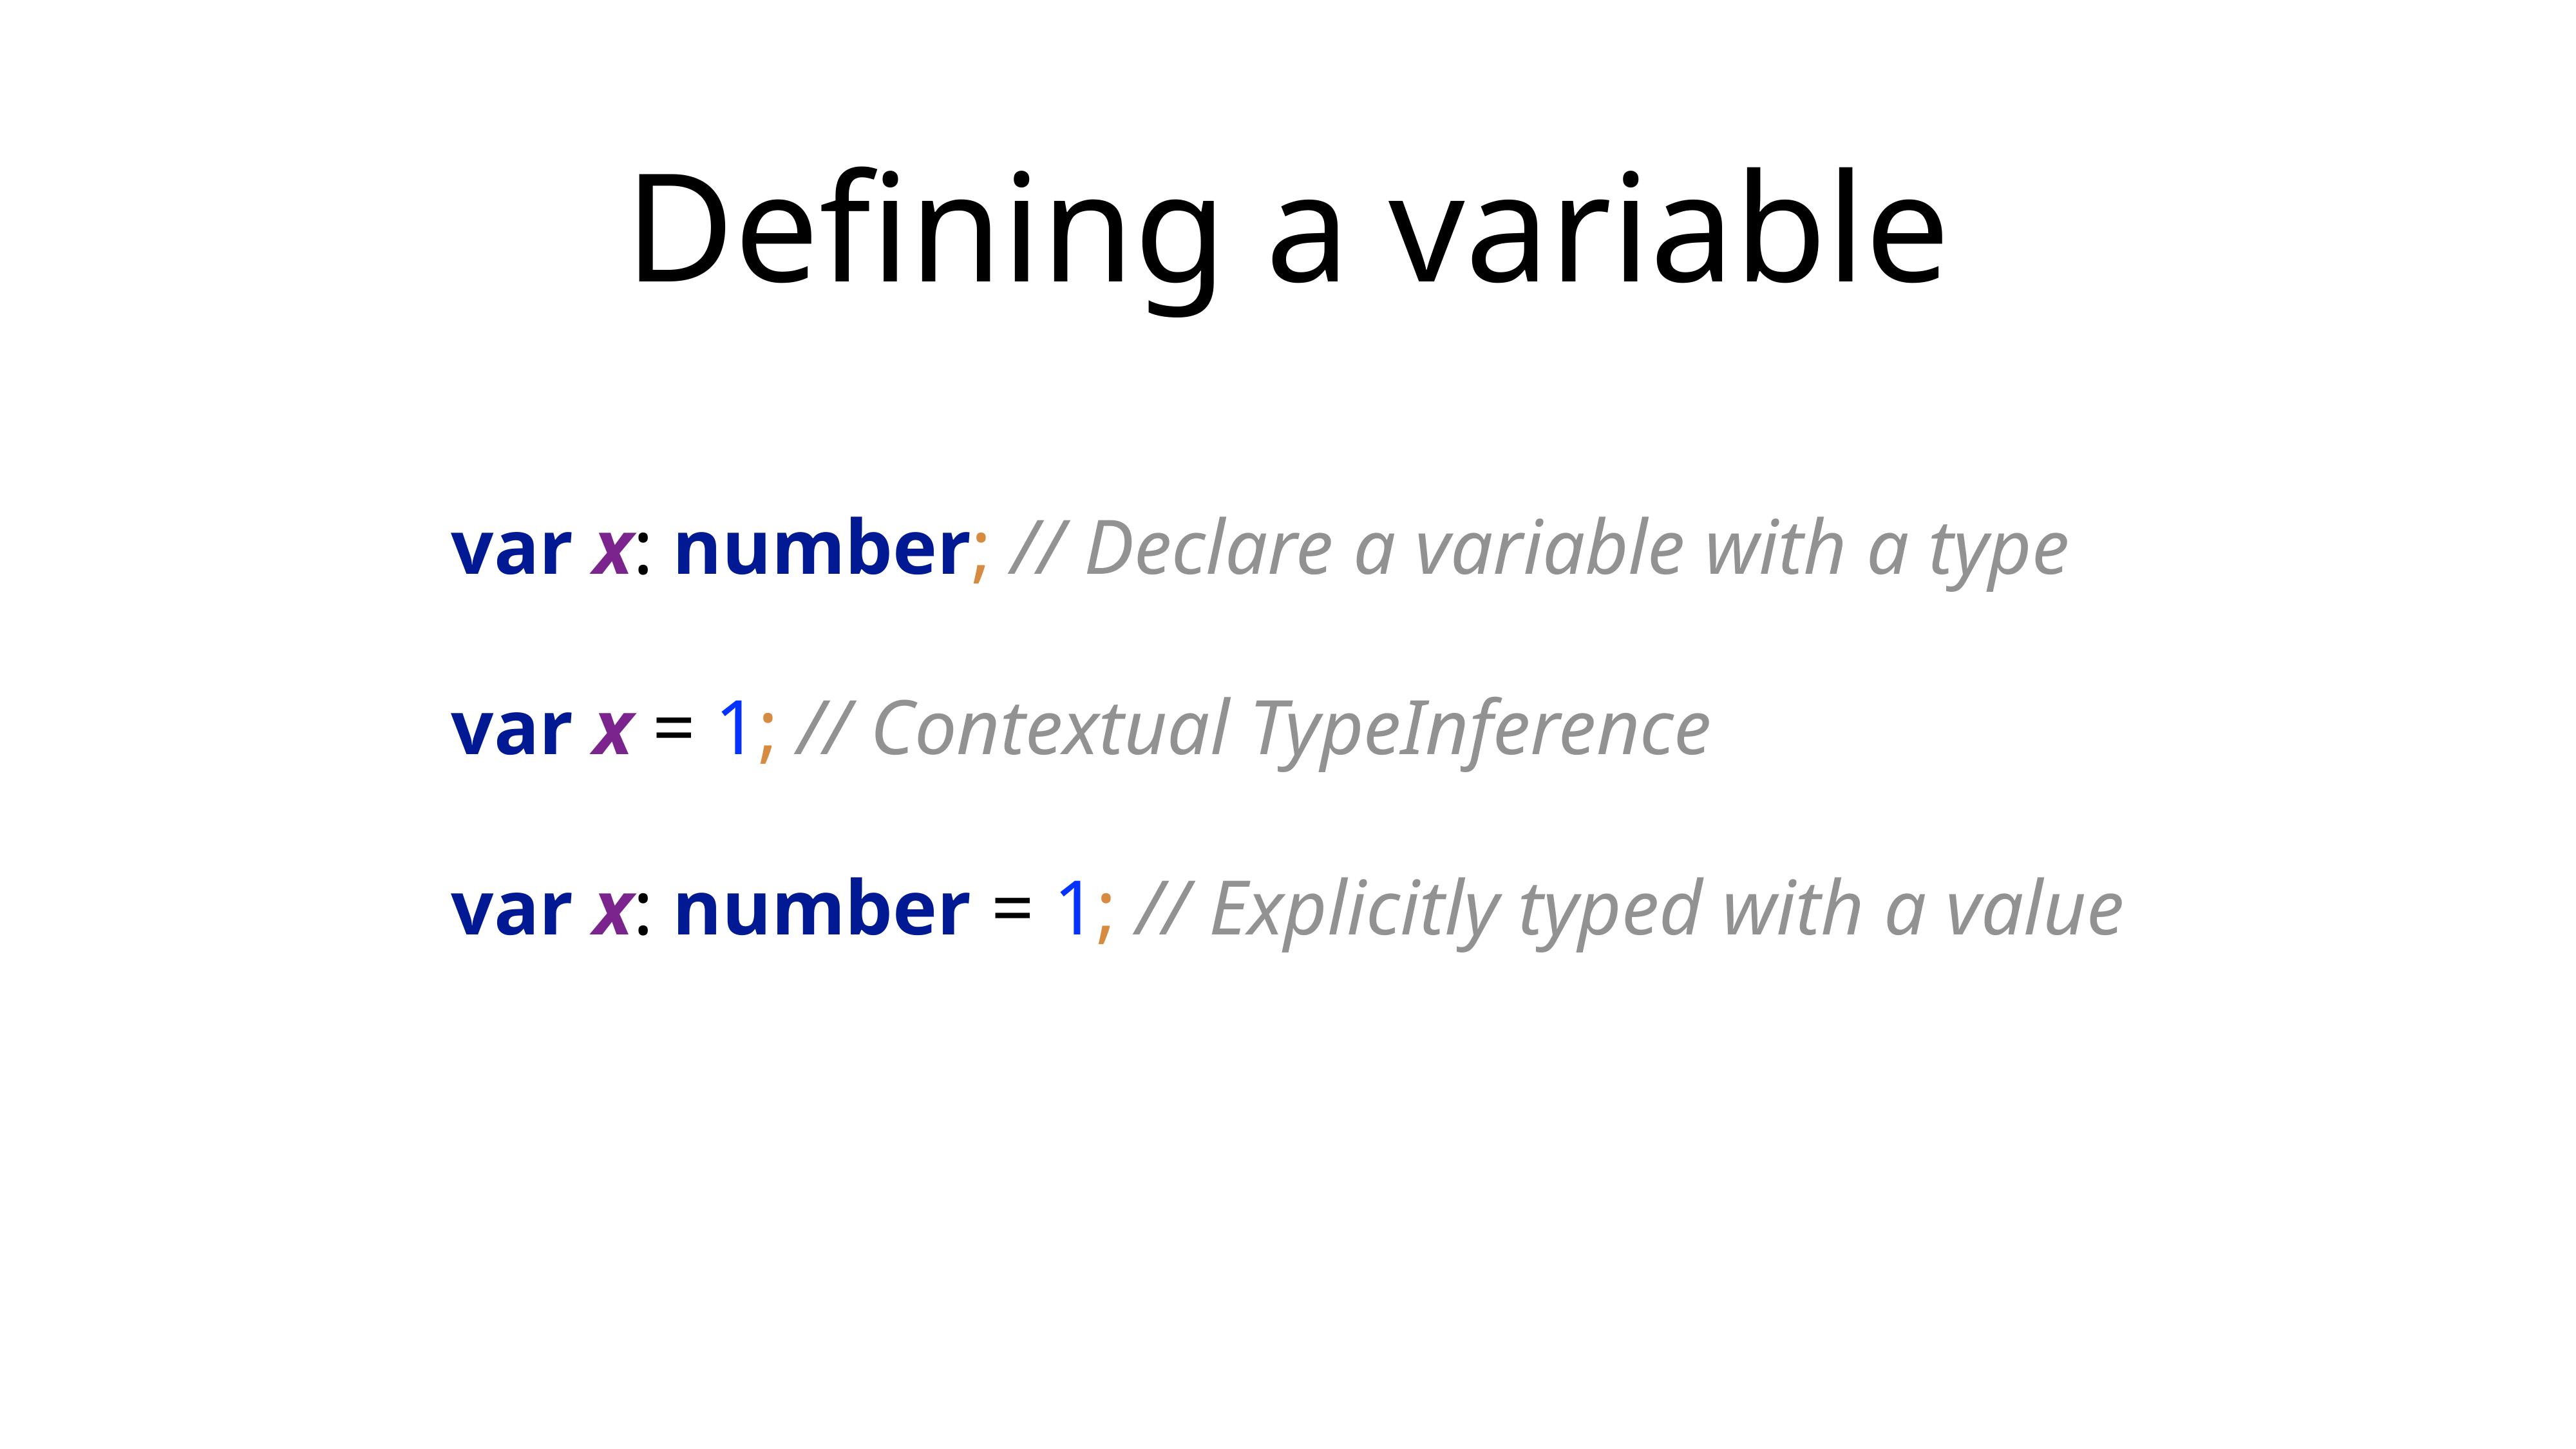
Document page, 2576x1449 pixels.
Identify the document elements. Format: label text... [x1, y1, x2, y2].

title Defining a variable [178, 100, 2398, 343]
text_box var x: number; // Declare a variable with a type var x = 1; // Contextual TypeInference var x: number = 1; // Explicitly typed with a value [446, 493, 2130, 956]
